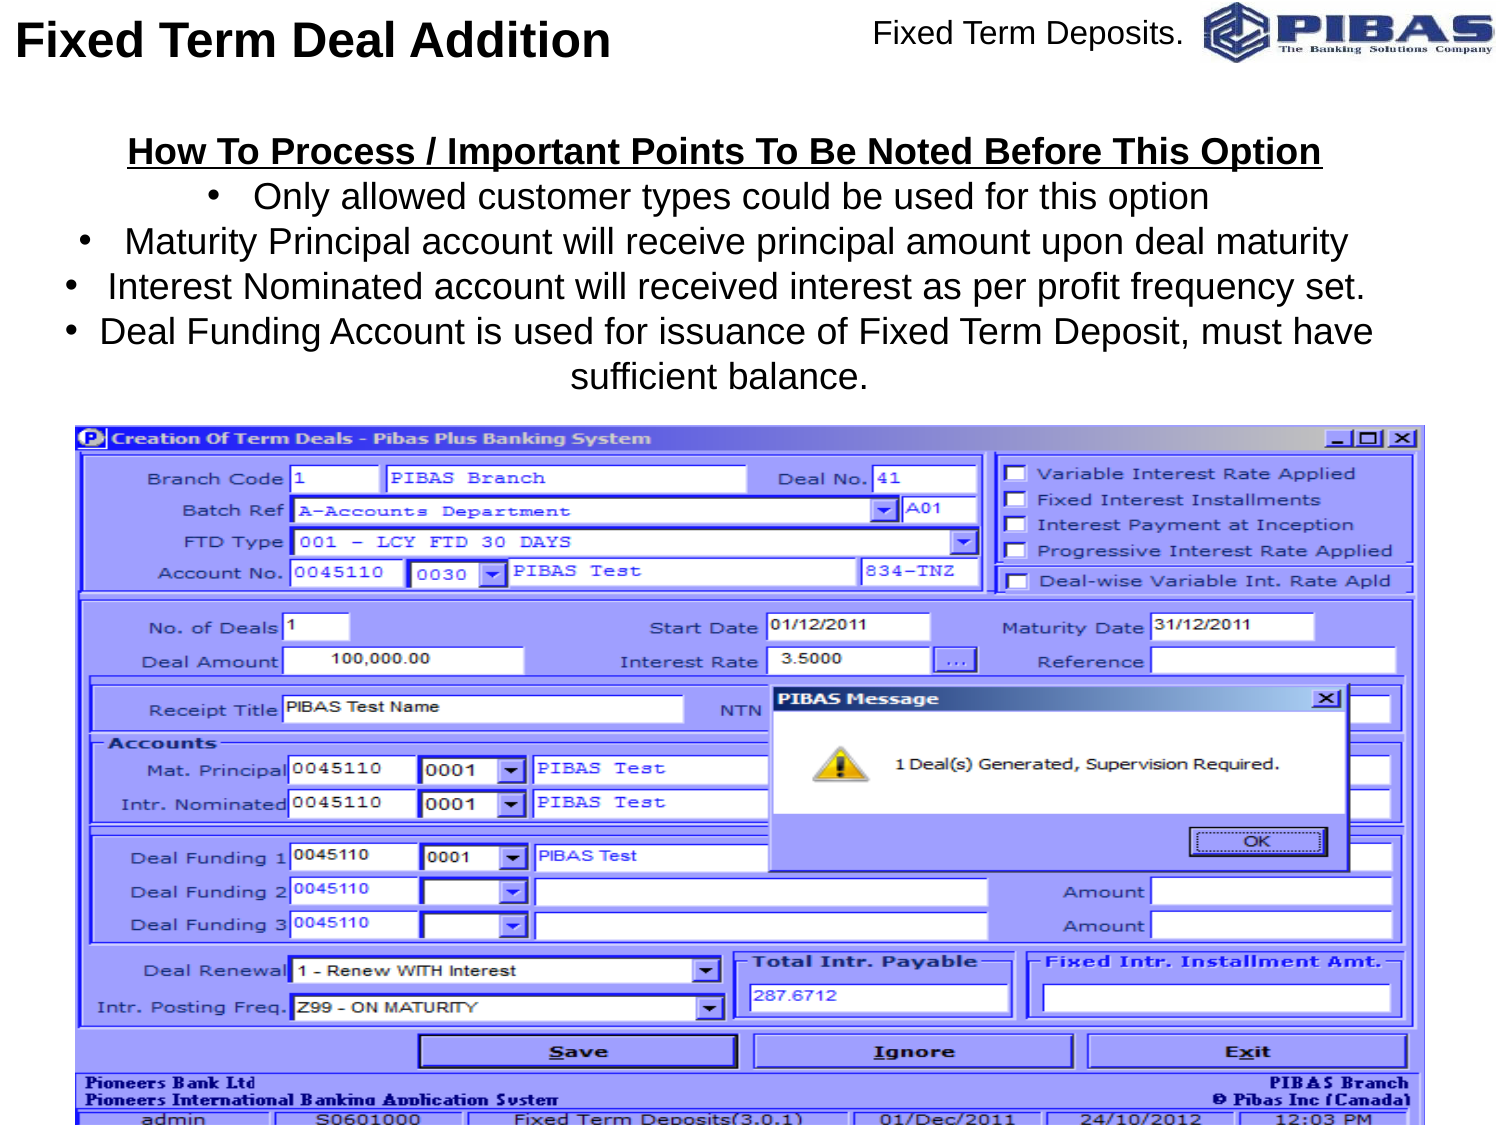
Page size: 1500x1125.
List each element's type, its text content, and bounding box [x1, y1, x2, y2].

text_box Fixed Term Deal Addition [0, 0, 775, 75]
text_box How To Process / Important Points To Be Noted Before This Option Only allowed customer types could be used for this option Maturity Principal account will receive principal amount upon deal maturity Interest Nominated account will received interest as per profit frequency set. Deal Funding Account is used for issuance of Fixed Term Deposit, must have sufficient balance. [49, 74, 1400, 405]
picture [74, 424, 1426, 1125]
picture [1199, 0, 1500, 63]
text_box Fixed Term Deposits. [699, 0, 1197, 63]
